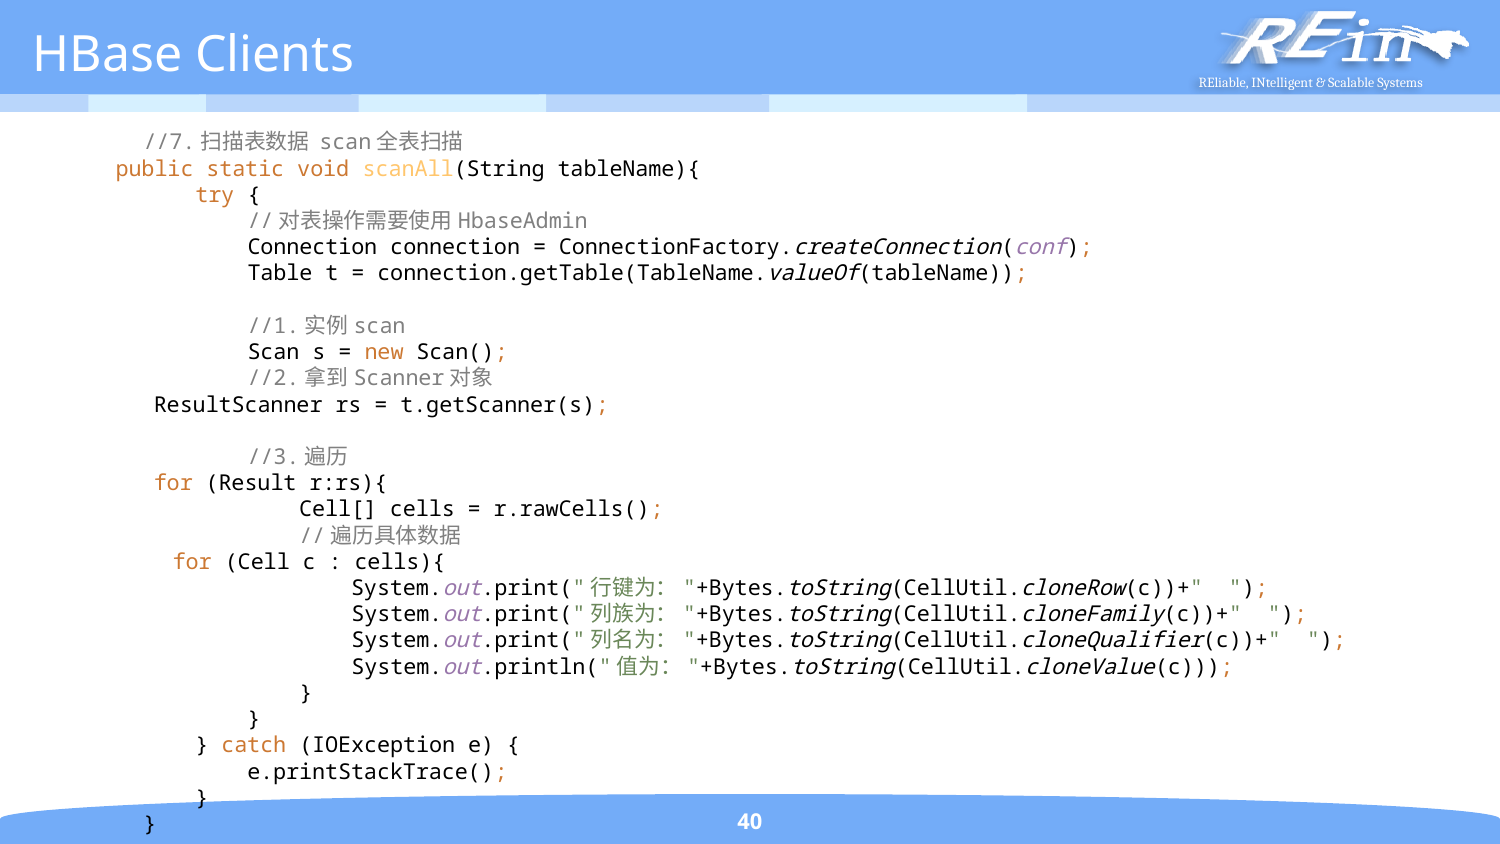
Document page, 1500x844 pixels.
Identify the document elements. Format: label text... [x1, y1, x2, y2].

title HBase Clients [17, 17, 1136, 86]
text_box //7.扫描表数据 scan全表扫描 public static void scanAll(String tableName){ try { //对表操作需要使用HbaseAdmin Connection connection = ConnectionFactory.createConnection(conf); Table t = connection.getTable(TableName.valueOf(tableName)); //1.实例scan Scan s = new Scan(); //2.拿到Scanner对象 ResultScanner rs = t.getScanner(s); //3.遍历 for (Result r:rs){ Cell[] cells = r.rawCells(); //遍历具体数据 for (Cell c : cells){ System.out.print("行键为："+Bytes.toString(CellUtil.cloneRow(c))+" "); System.out.print("列族为："+Bytes.toString(CellUtil.cloneFamily(c))+" "); System.out.print("列名为："+Bytes.toString(CellUtil.cloneQualifier(c))+" "); System.out.println("值为："+Bytes.toString(CellUtil.cloneValue(c))); } } } catch (IOException e) { e.printStackTrace(); } } [76, 120, 1459, 844]
